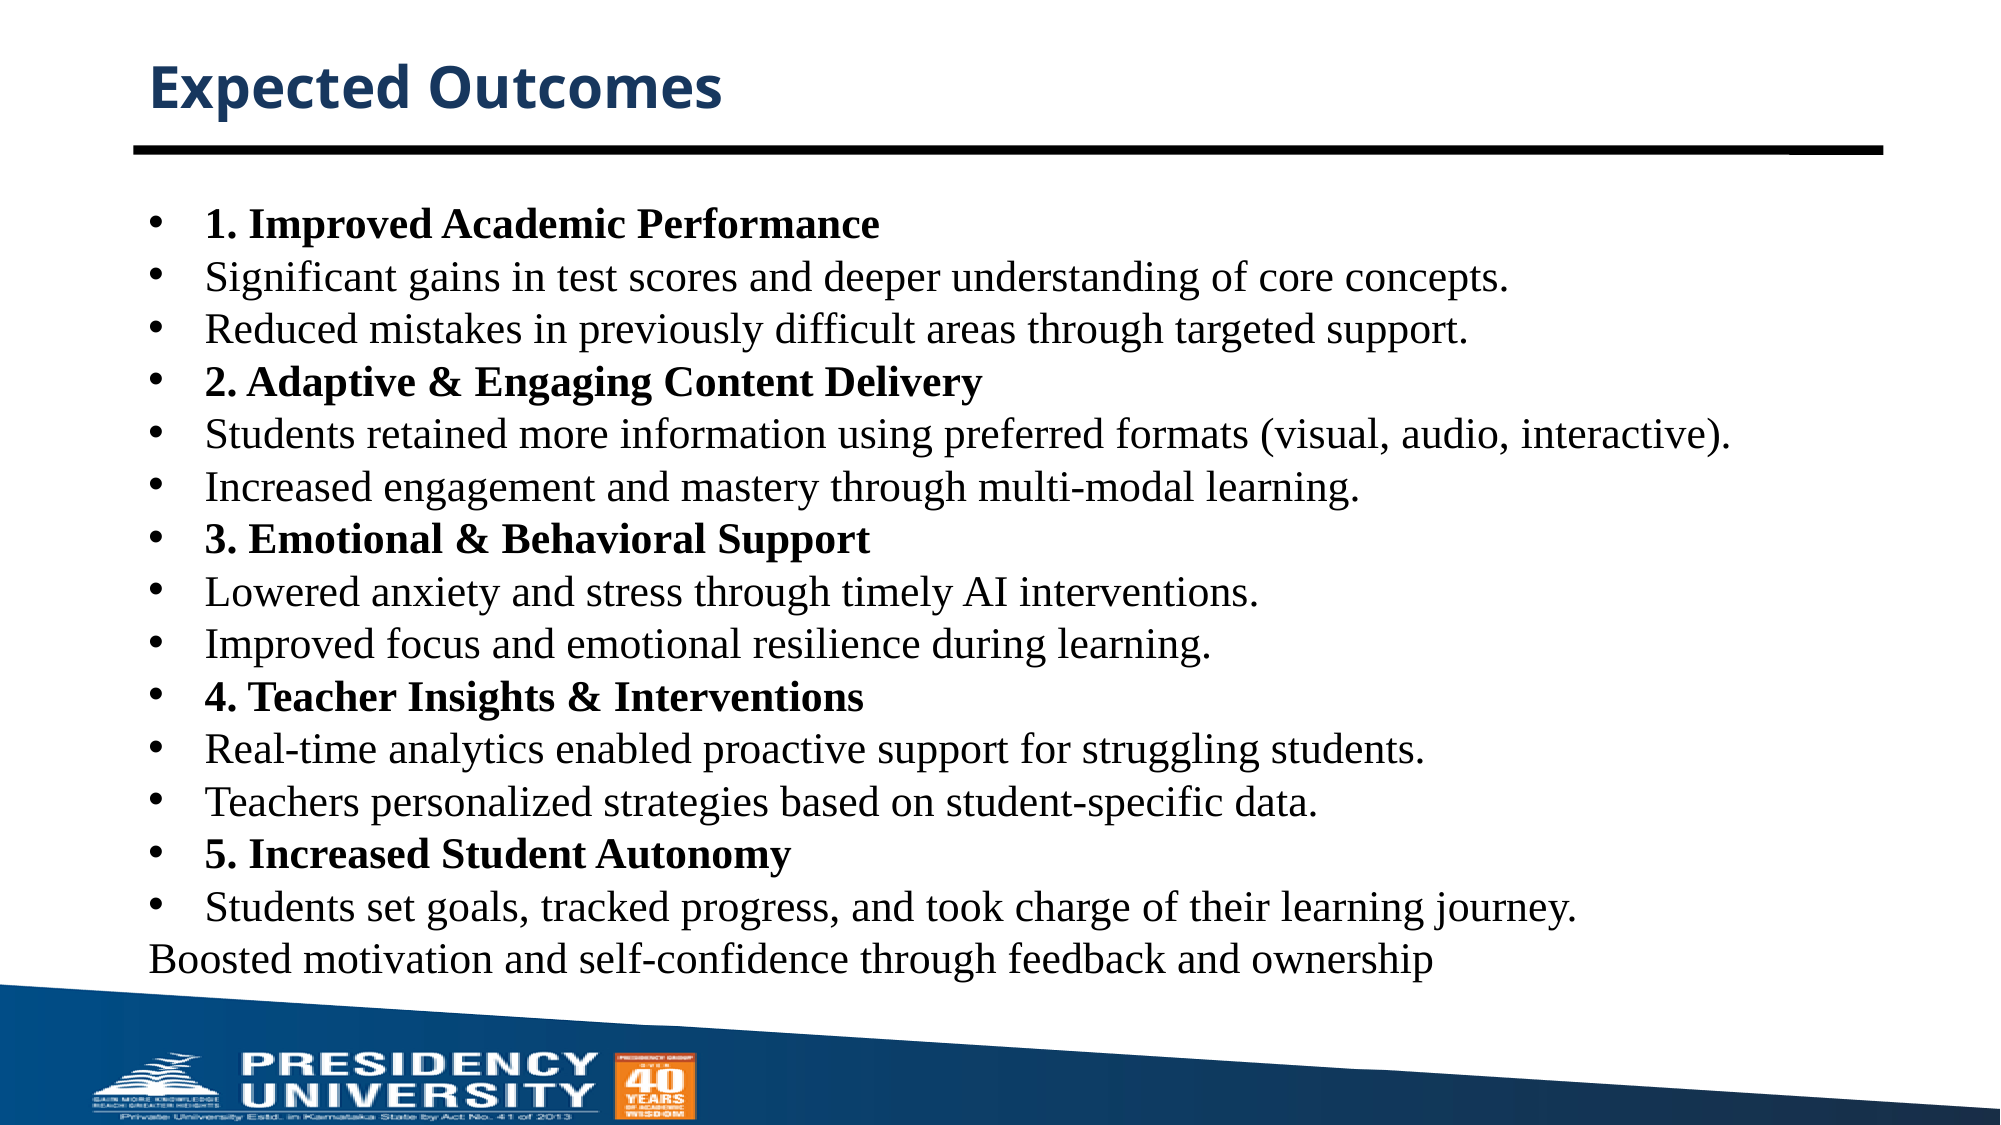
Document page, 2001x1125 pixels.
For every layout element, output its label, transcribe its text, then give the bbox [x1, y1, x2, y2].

list 1. Improved Academic Performance Significant gains in test scores and deeper understanding of core concepts. Reduced mistakes in previously difficult areas through targeted support. 2. Adaptive & Engaging Content Delivery Students retained more information using preferred formats (visual, audio, interactive). Increased engagement and mastery through multi-modal learning. 3. Emotional & Behavioral Support Lowered anxiety and stress through timely AI interventions. Improved focus and emotional resilience during learning. 4. Teacher Insights & Interventions Real-time analytics enabled proactive support for struggling students. Teachers personalized strategies based on student-specific data. 5. Increased Student Autonomy Students set goals, tracked progress, and took charge of their learning journey. Boosted motivation and self-confidence through feedback and ownership [133, 187, 1884, 1000]
picture [0, 982, 2000, 1125]
title Expected Outcomes [133, 45, 1884, 125]
